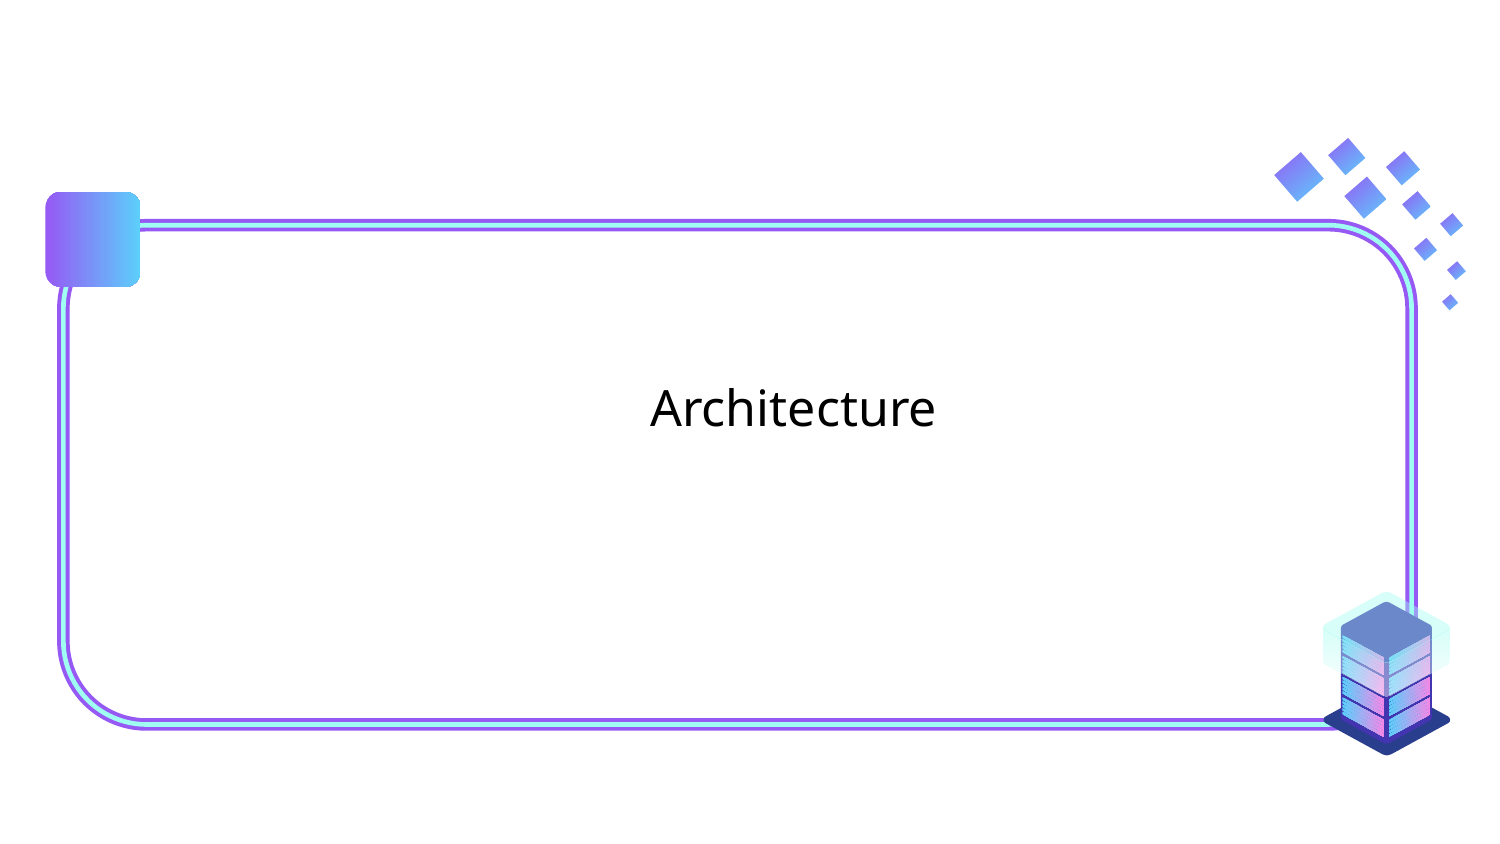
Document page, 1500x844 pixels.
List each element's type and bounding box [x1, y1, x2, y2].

text_box [1416, 237, 1438, 261]
text_box [63, 224, 1412, 725]
text_box [1447, 261, 1466, 280]
text_box [1328, 137, 1366, 176]
text_box [1442, 294, 1459, 311]
text_box [1402, 191, 1431, 220]
text_box [1385, 151, 1421, 186]
text_box [1344, 176, 1387, 219]
text_box [1274, 152, 1324, 202]
text_box [45, 191, 141, 287]
text_box [1322, 591, 1452, 756]
text_box [1440, 213, 1464, 237]
